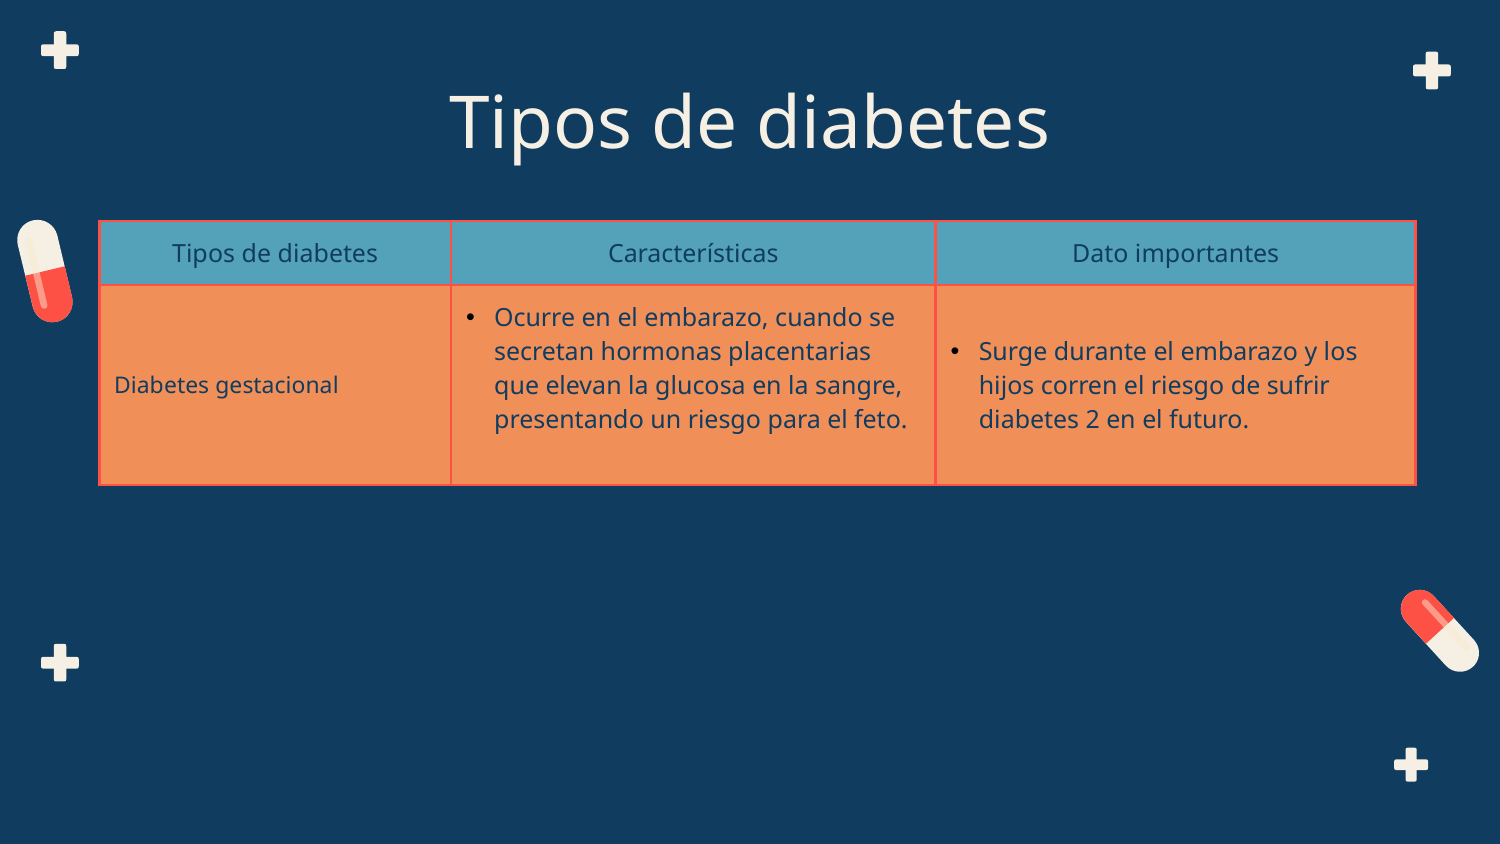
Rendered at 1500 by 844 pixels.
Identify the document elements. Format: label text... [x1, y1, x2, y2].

table_cell Ocurre en el embarazo, cuando se secretan hormonas placentarias que elevan la glucosa en la sangre, presentando un riesgo para el feto. [452, 286, 934, 484]
table_header Dato importantes [937, 222, 1414, 284]
table_cell Diabetes gestacional [101, 286, 450, 484]
table_header Características [452, 222, 934, 284]
table_cell Surge durante el embarazo y los hijos corren el riesgo de sufrir diabetes 2 en el futuro. [937, 286, 1414, 484]
title Tipos de diabetes [116, 60, 1384, 155]
table_header Tipos de diabetes [101, 222, 450, 284]
